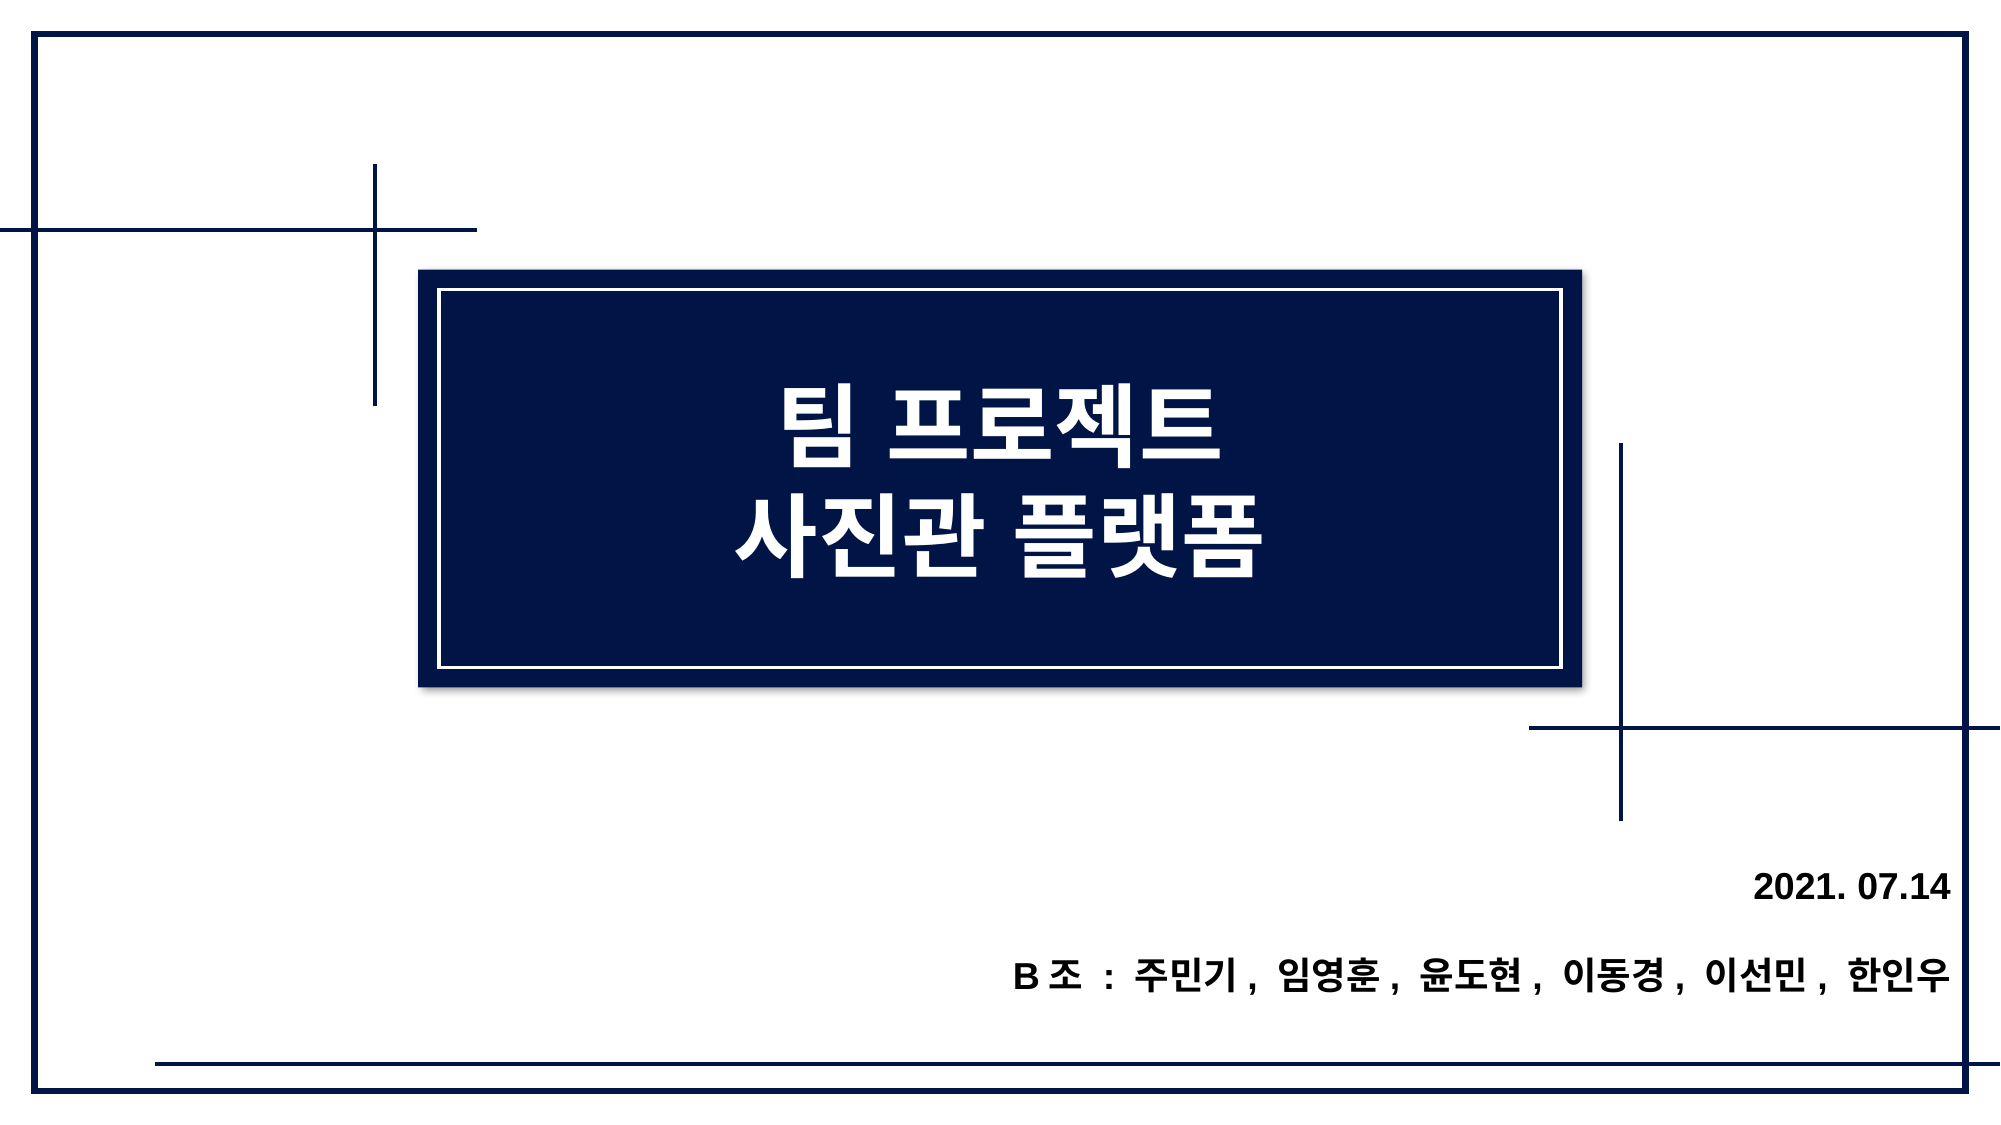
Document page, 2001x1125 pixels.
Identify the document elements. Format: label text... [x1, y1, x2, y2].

text_box 2021. 07.14 B조 : 주민기, 임영훈, 윤도현, 이동경, 이선민, 한인우 [933, 853, 1966, 1005]
text_box [438, 288, 1562, 668]
text_box 팀 프로젝트 사진관 플랫폼 [417, 269, 1583, 688]
text_box [33, 33, 1967, 1092]
